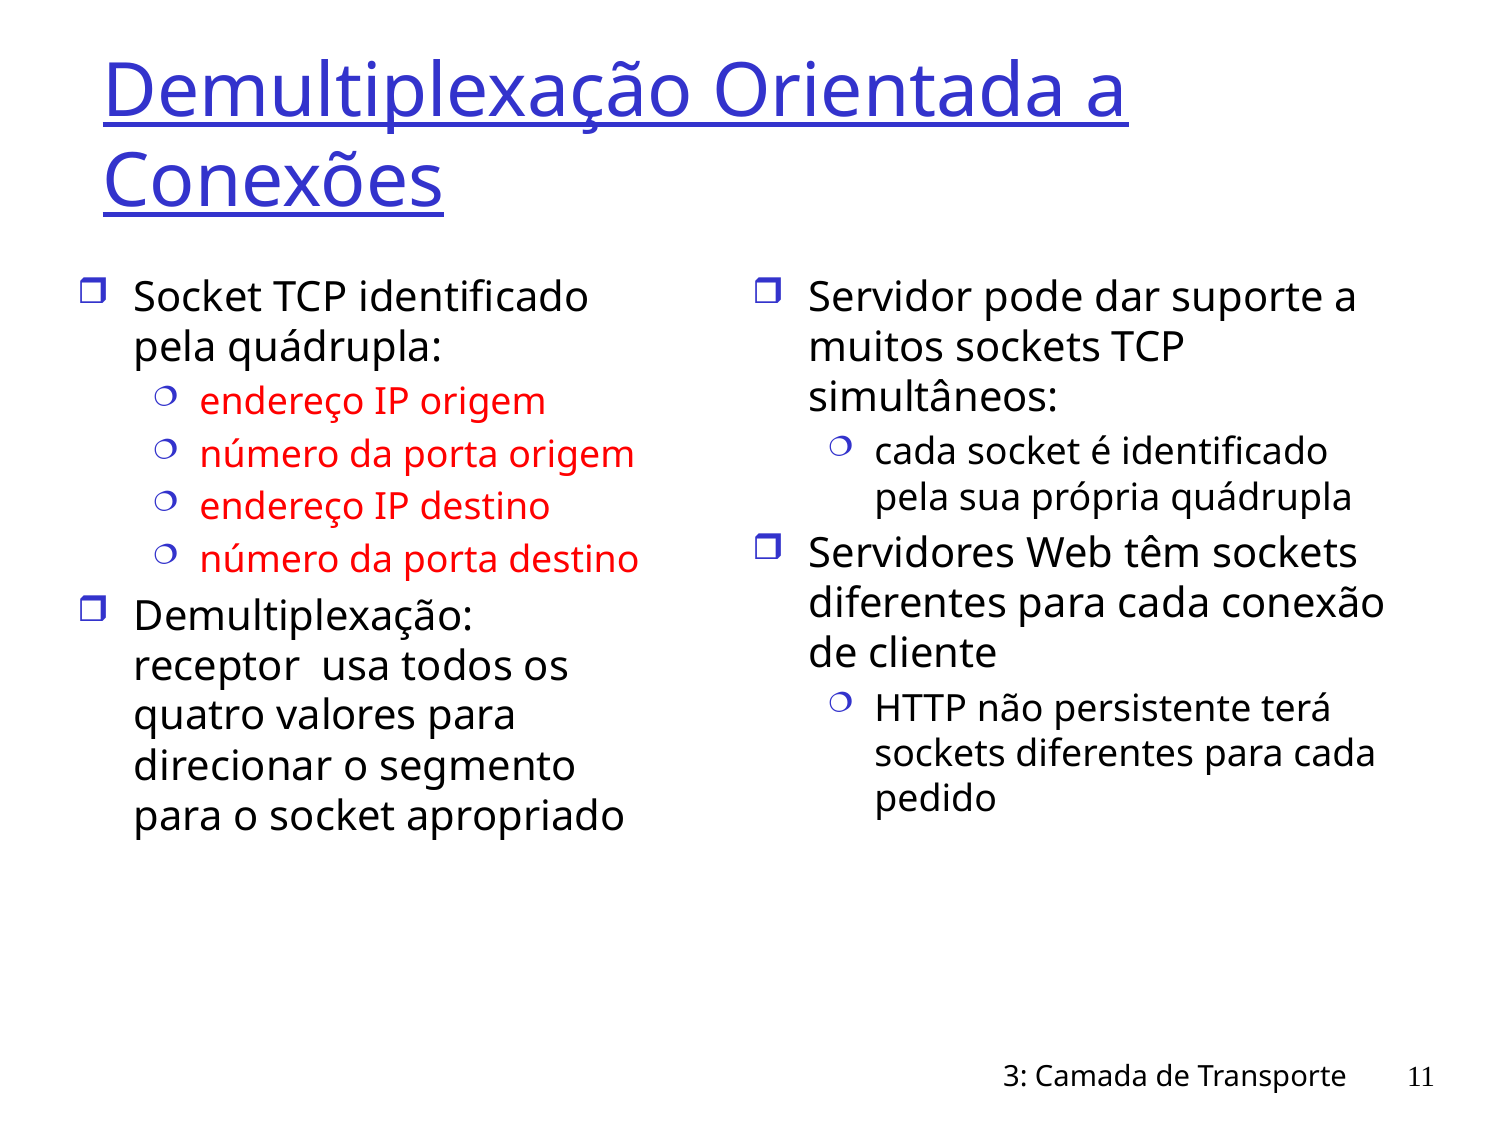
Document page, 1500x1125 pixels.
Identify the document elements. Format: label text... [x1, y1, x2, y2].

footer 3: Camada de Transporte [887, 1049, 1338, 1125]
slide_number 11 [1338, 1049, 1451, 1125]
title Demultiplexação Orientada a Conexões [87, 37, 1363, 226]
list Socket TCP identificado pela quádrupla: endereço IP origem número da porta origem endereço IP destino número da porta destino Demultiplexação: receptor usa todos os quatro valores para direcionar o segmento para o socket apropriado [62, 262, 657, 1026]
list Servidor pode dar suporte a muitos sockets TCP simultâneos: cada socket é identificado pela sua própria quádrupla Servidores Web têm sockets diferentes para cada conexão de cliente HTTP não persistente terá sockets diferentes para cada pedido [737, 262, 1413, 1026]
